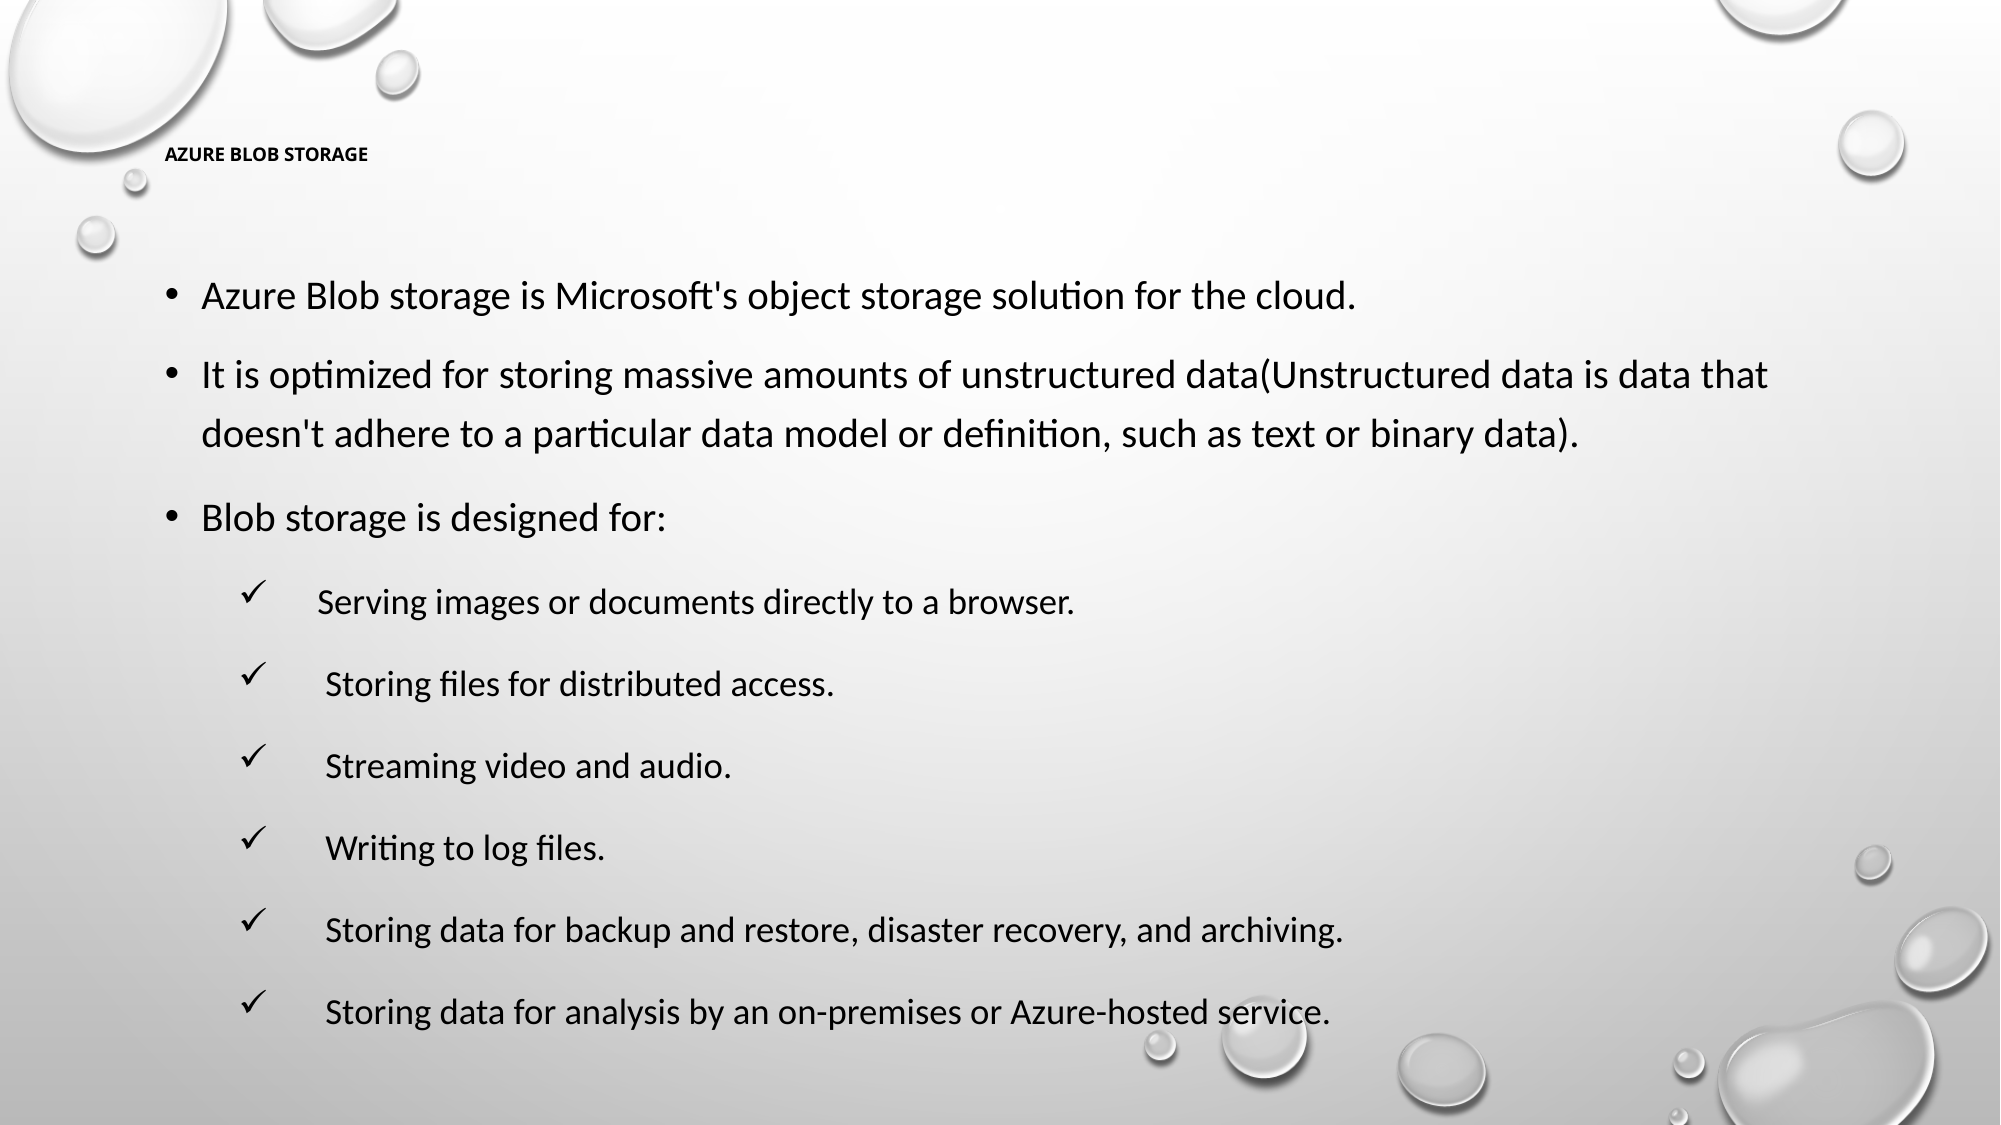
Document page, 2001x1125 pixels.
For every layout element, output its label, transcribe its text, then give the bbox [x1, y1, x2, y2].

picture [0, 0, 2000, 1125]
list Azure Blob storage is Microsoft's object storage solution for the cloud. It is optimized for storing massive amounts of unstructured data(Unstructured data is data that doesn't adhere to a particular data model or definition, such as text or binary data). Blob storage is designed for: Serving images or documents directly to a browser. Storing files for distributed access. Streaming video and audio. Writing to log files. Storing data for backup and restore, disaster recovery, and archiving. Storing data for analysis by an on-premises or Azure-hosted service. [149, 250, 1850, 1041]
title Azure Blob Storage [149, 84, 1850, 203]
